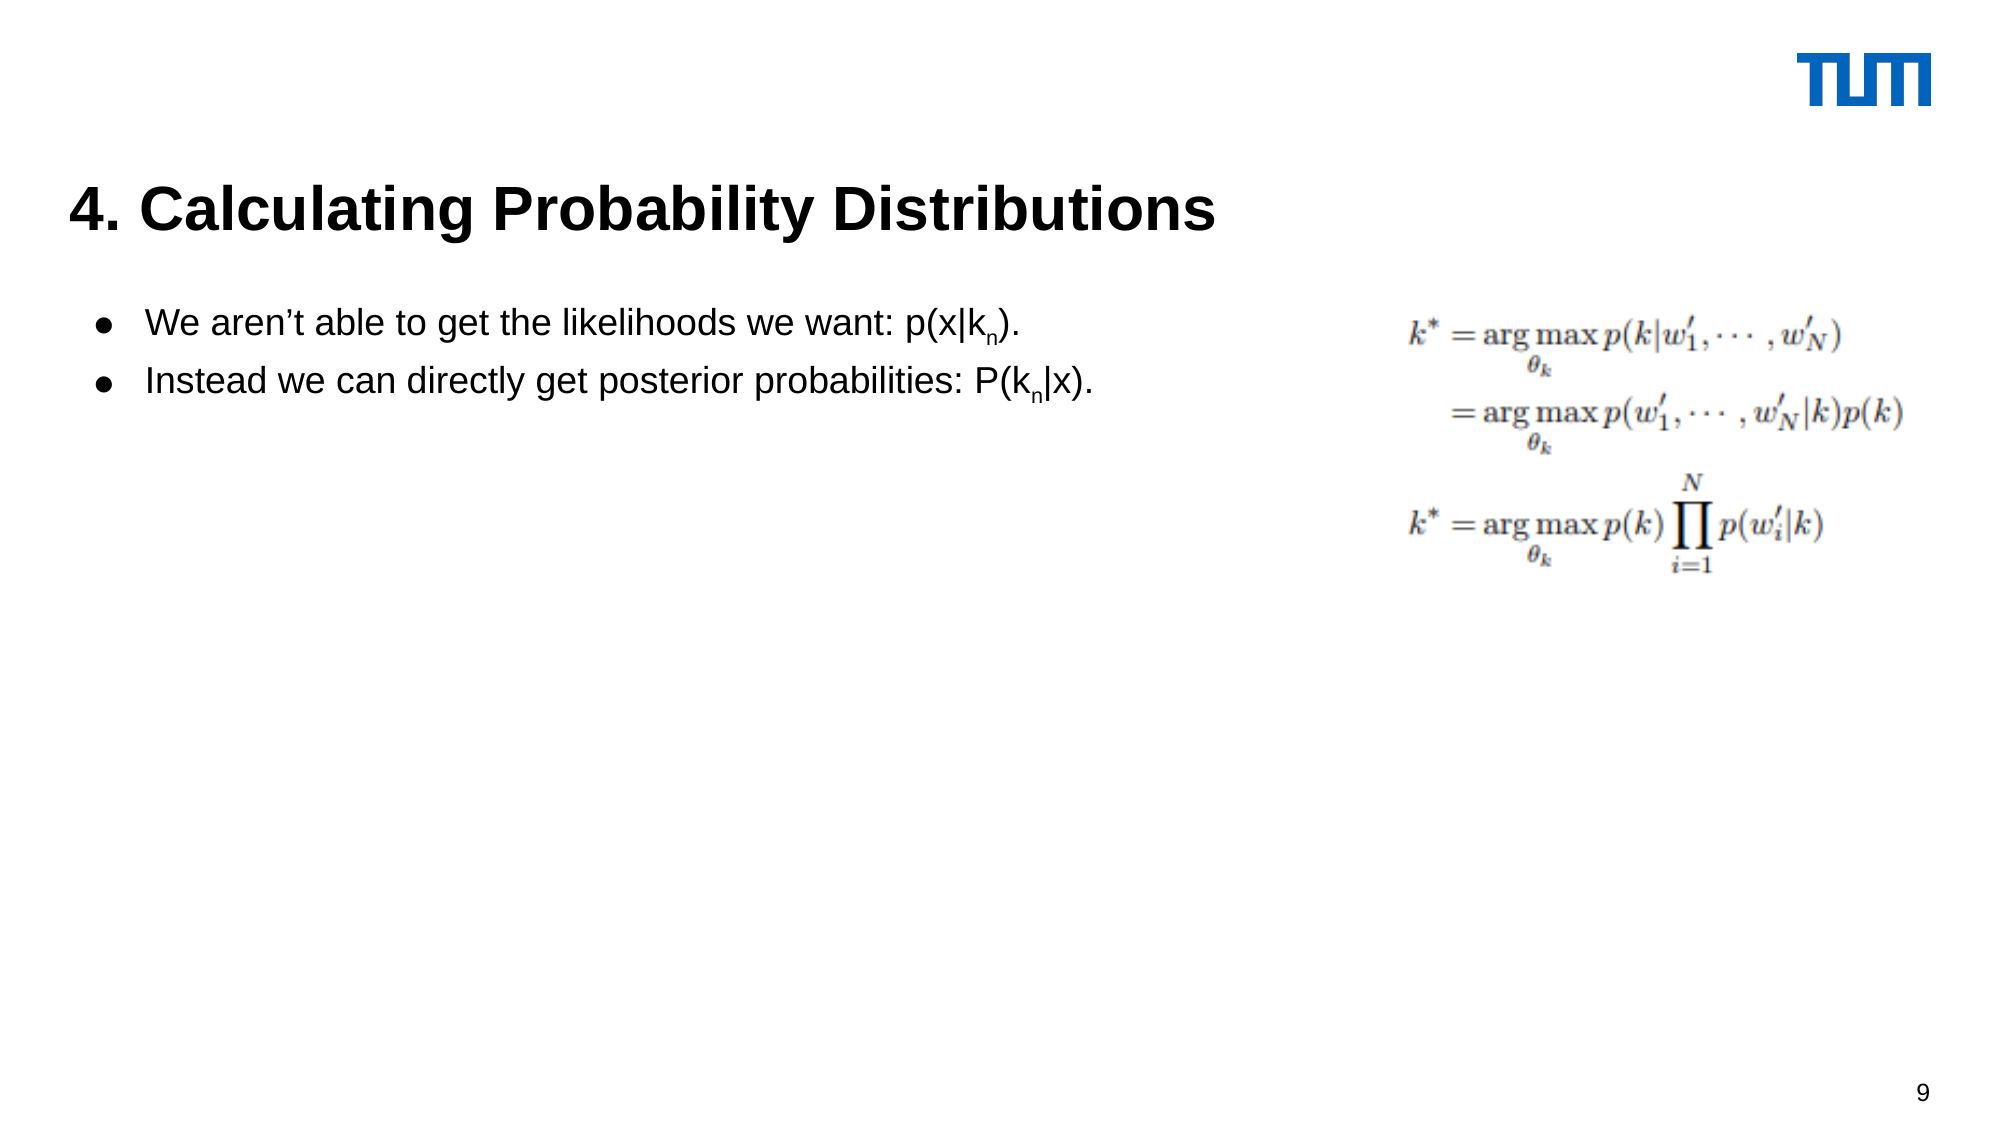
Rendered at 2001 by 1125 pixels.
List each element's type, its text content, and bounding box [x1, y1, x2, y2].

picture [1305, 290, 1931, 595]
text_box ‹#› [1481, 1061, 1931, 1122]
text_box We aren’t able to get the likelihoods we want: p(x|kn). Instead we can directly get posterior probabilities: P(kn|x). [69, 291, 1246, 1062]
text_box 4. Calculating Probability Distributions [69, 163, 1931, 231]
picture [1797, 53, 1931, 106]
